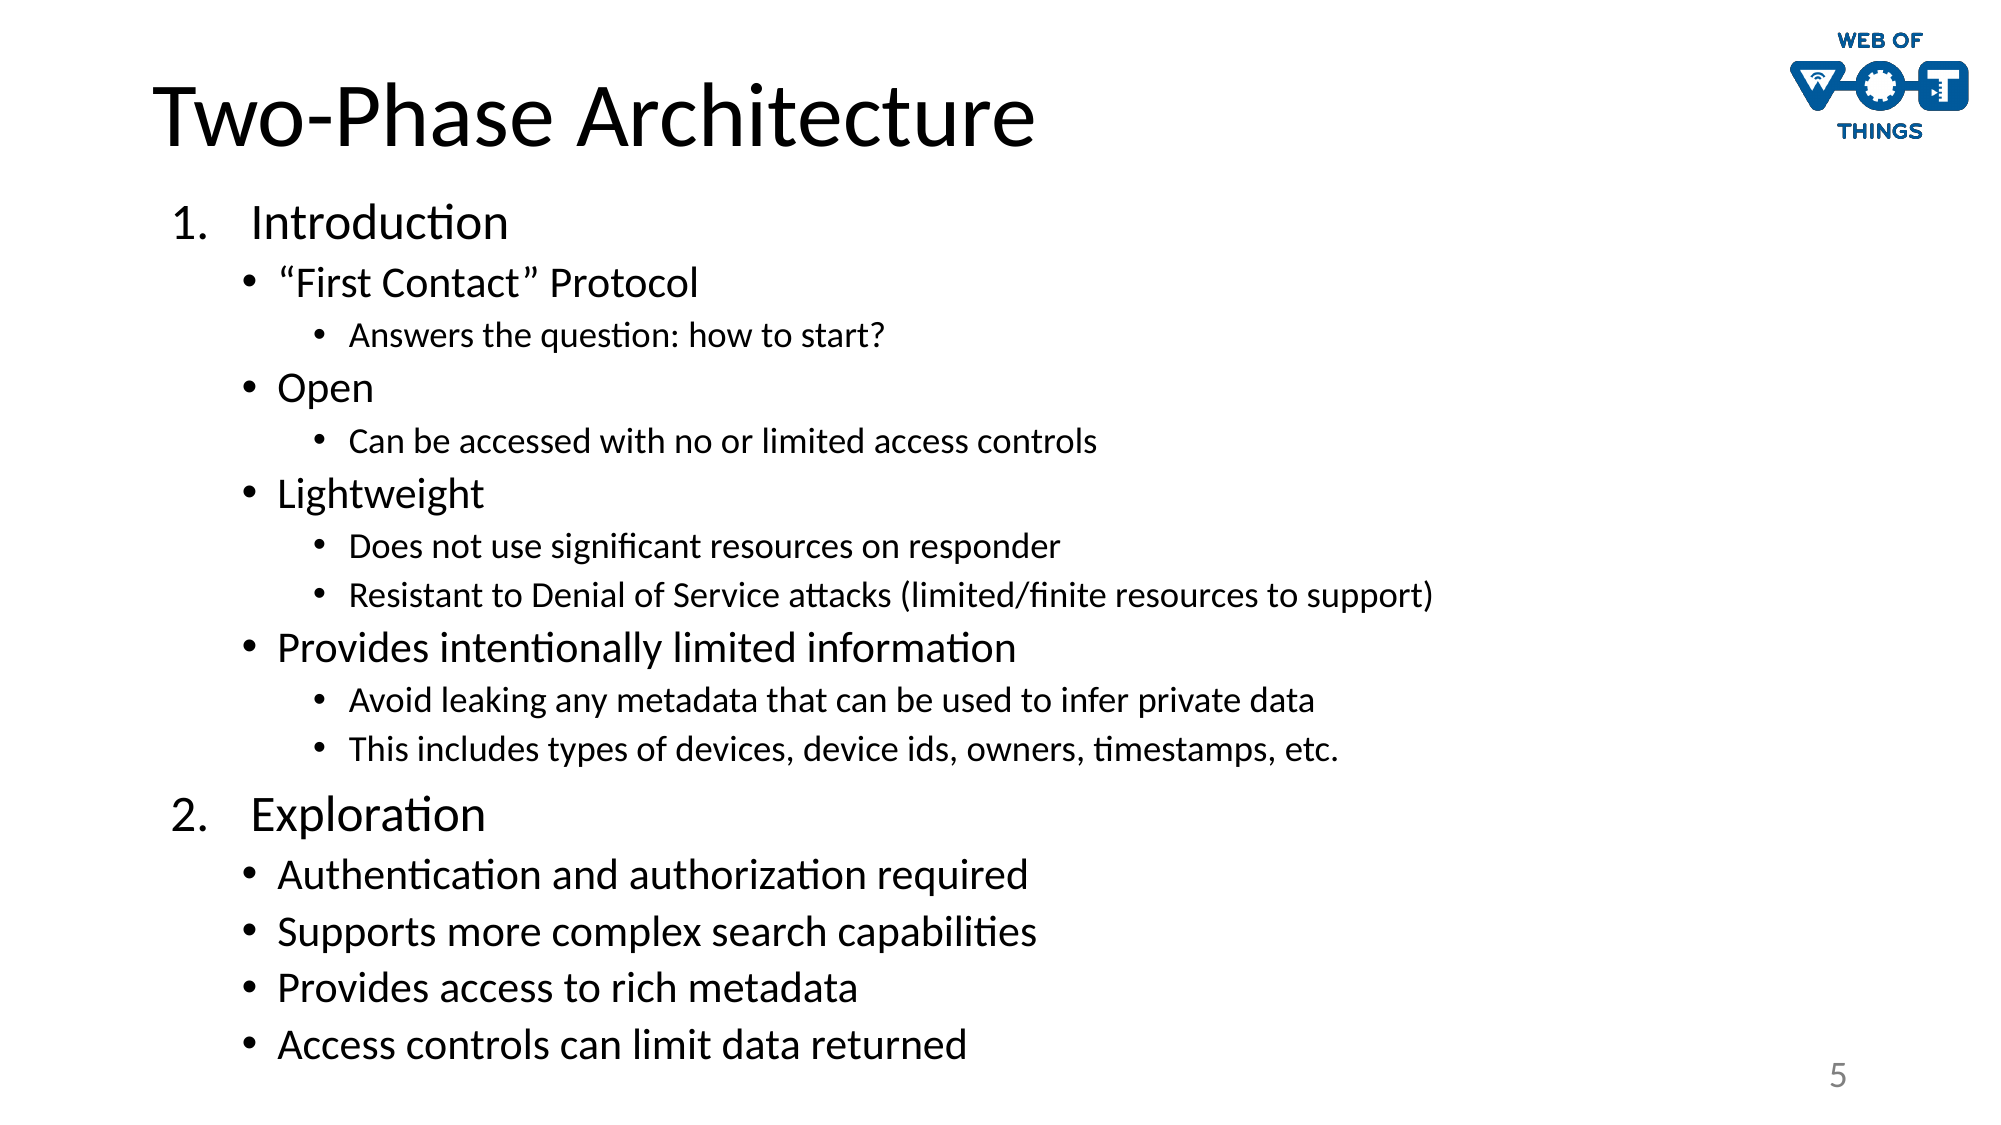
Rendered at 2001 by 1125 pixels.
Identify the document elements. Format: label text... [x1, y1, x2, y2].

list Introduction “First Contact” Protocol Answers the question: how to start? Open Can be accessed with no or limited access controls Lightweight Does not use significant resources on responder Resistant to Denial of Service attacks (limited/finite resources to support) Provides intentionally limited information Avoid leaking any metadata that can be used to infer private data This includes types of devices, device ids, owners, timestamps, etc. Exploration Authentication and authorization required Supports more complex search capabilities Provides access to rich metadata Access controls can limit data returned [155, 187, 1900, 1082]
slide_number 5 [1412, 1042, 1863, 1103]
title Two-Phase Architecture [137, 59, 1863, 278]
picture [1773, 22, 1985, 149]
